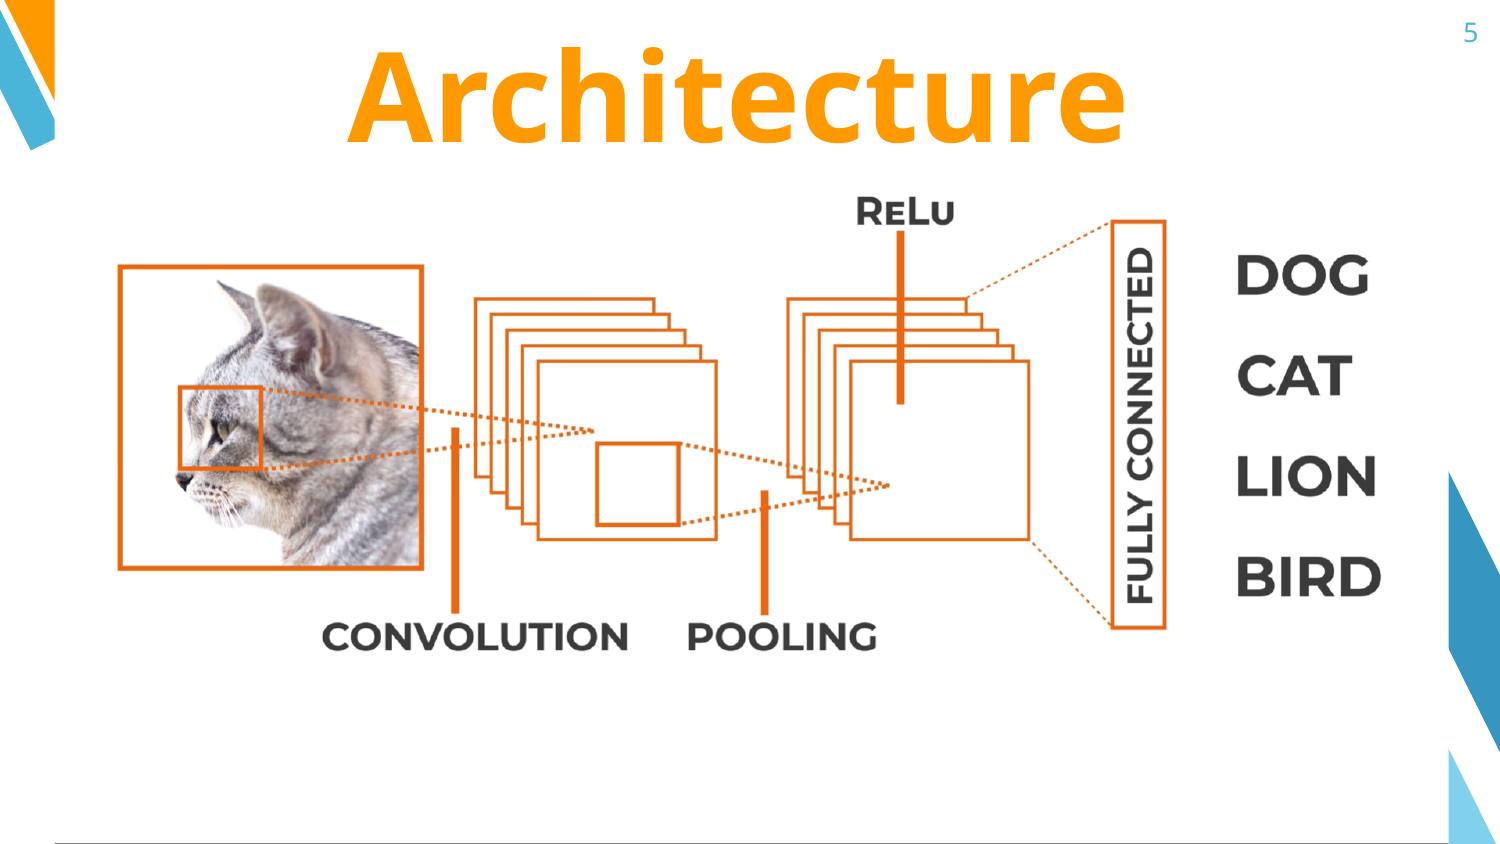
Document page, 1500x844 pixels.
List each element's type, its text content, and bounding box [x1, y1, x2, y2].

picture [54, 0, 1449, 844]
slide_number ‹#› [1449, 0, 1494, 65]
